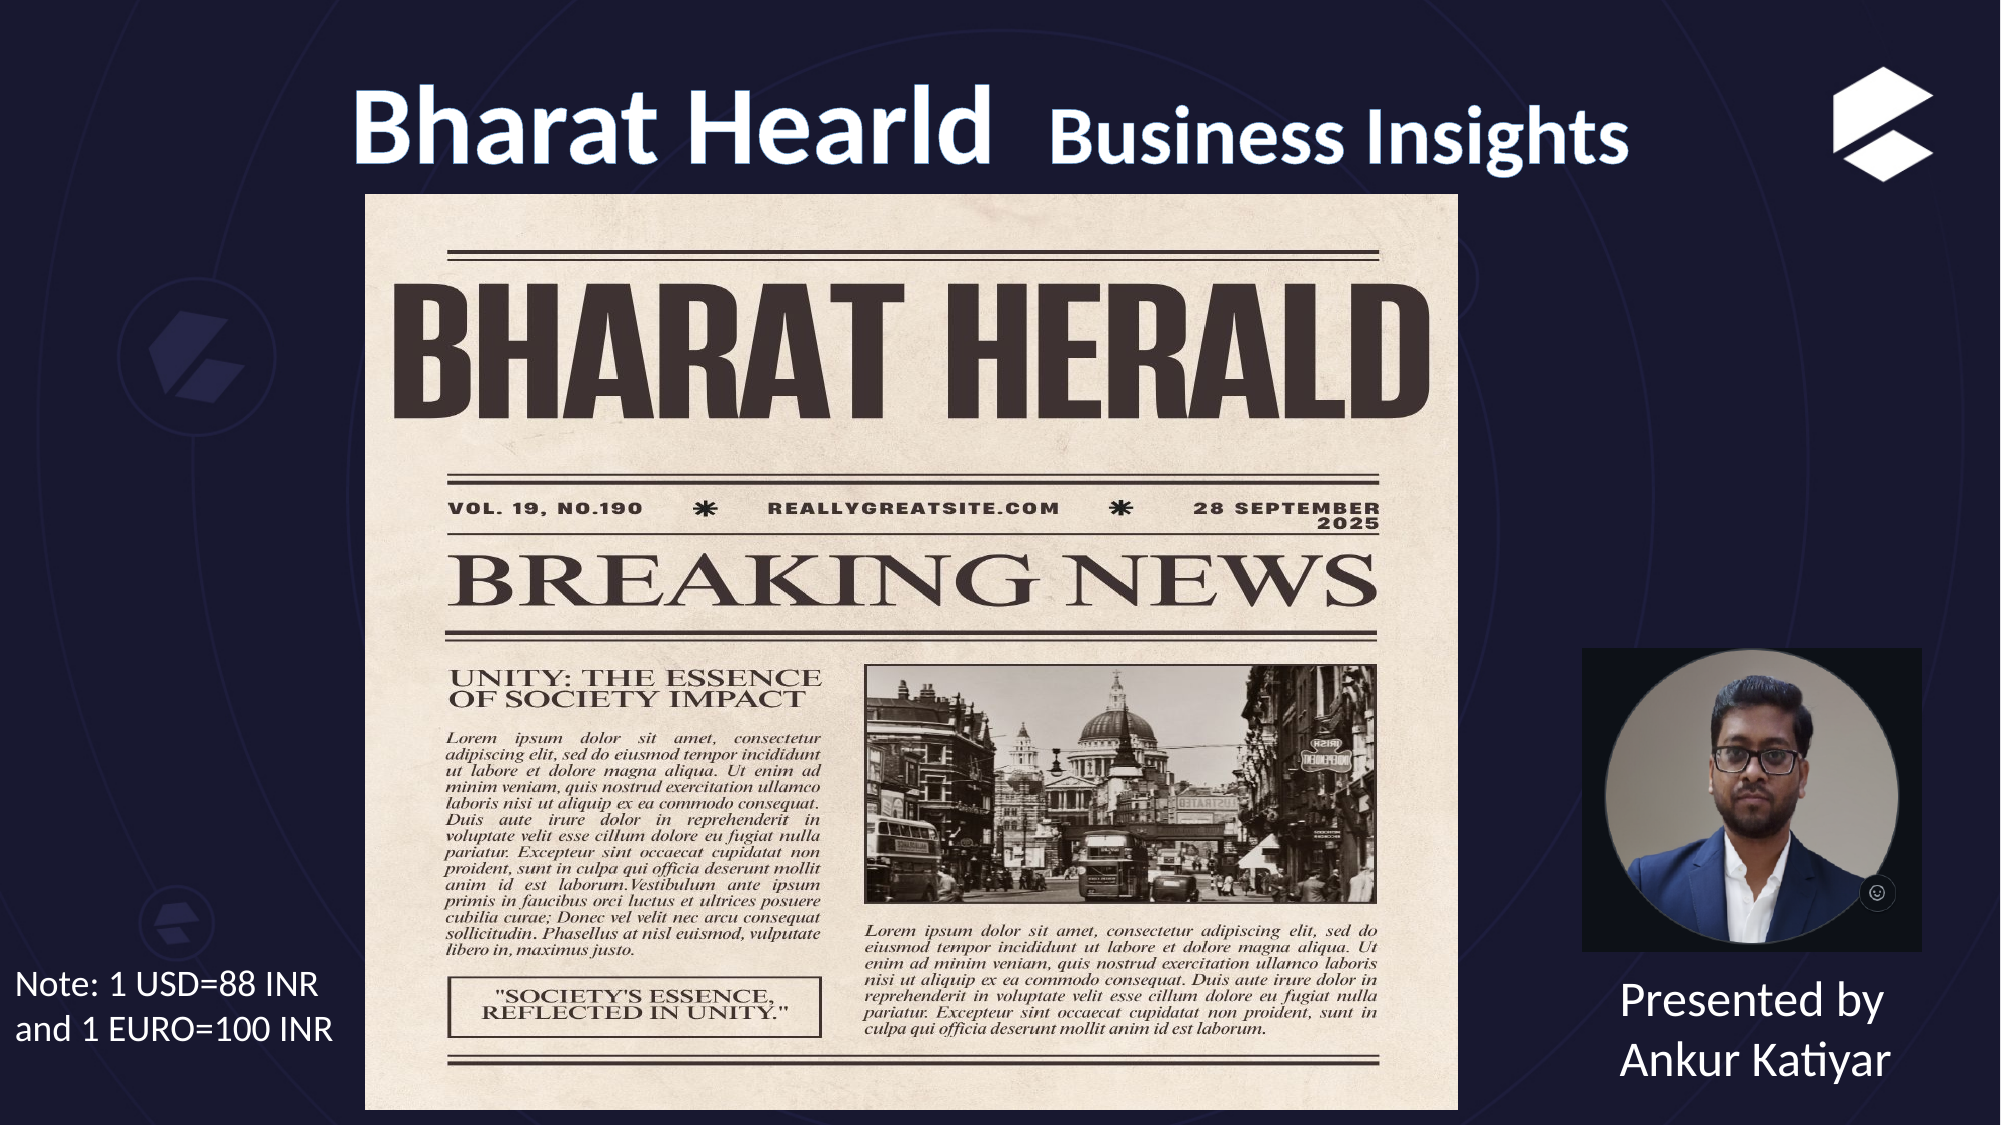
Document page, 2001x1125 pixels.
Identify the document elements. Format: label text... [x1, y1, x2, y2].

text_box Bharat Hearld Business Insights [249, 43, 1750, 194]
text_box Note: 1 USD=88 INR and 1 EURO=100 INR [0, 951, 365, 1102]
text_box Presented by Ankur Katiyar [1604, 959, 1988, 1094]
picture [0, 0, 2001, 1125]
